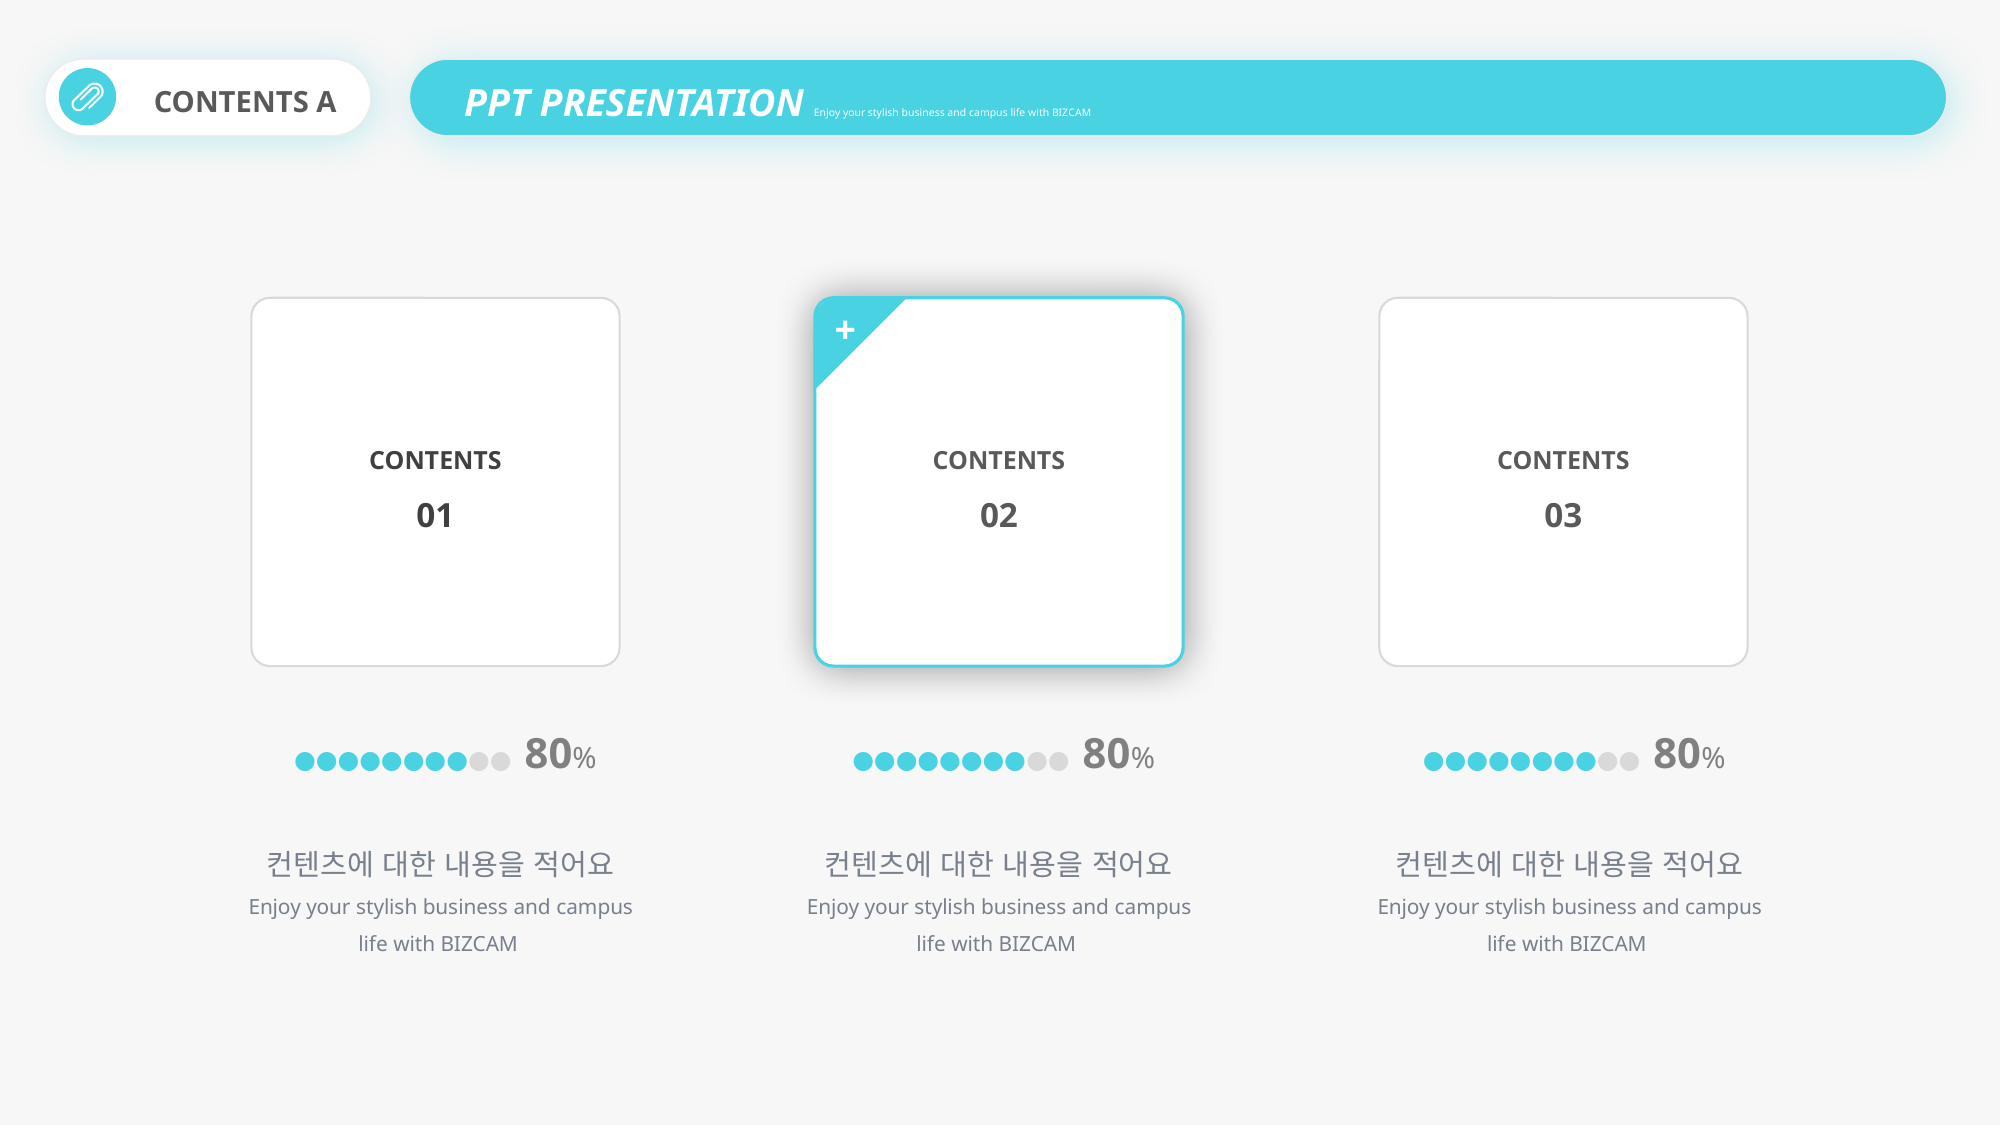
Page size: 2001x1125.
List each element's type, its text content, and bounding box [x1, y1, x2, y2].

text_box PPT PRESENTATION Enjoy your stylish business and campus life with BIZCAM [408, 57, 1948, 138]
text_box [57, 66, 118, 127]
text_box CONTENTS 02 [813, 296, 1185, 668]
text_box ●●●●●●●●●● 80% [837, 719, 1171, 784]
text_box + [813, 296, 908, 391]
text_box 컨텐츠에 대한 내용을 적어요 Enjoy your stylish business and campus life with BIZCAM [1347, 821, 1792, 964]
text_box ●●●●●●●●●● 80% [1408, 719, 1741, 784]
text_box [71, 82, 104, 112]
text_box CONTENTS 03 [1378, 296, 1749, 668]
text_box 컨텐츠에 대한 내용을 적어요 Enjoy your stylish business and campus life with BIZCAM [218, 821, 663, 964]
text_box ●●●●●●●●●● 80% [279, 719, 612, 784]
text_box CONTENTS 01 [250, 296, 621, 668]
text_box 컨텐츠에 대한 내용을 적어요 Enjoy your stylish business and campus life with BIZCAM [777, 821, 1221, 964]
text_box CONTENTS A [43, 57, 373, 137]
